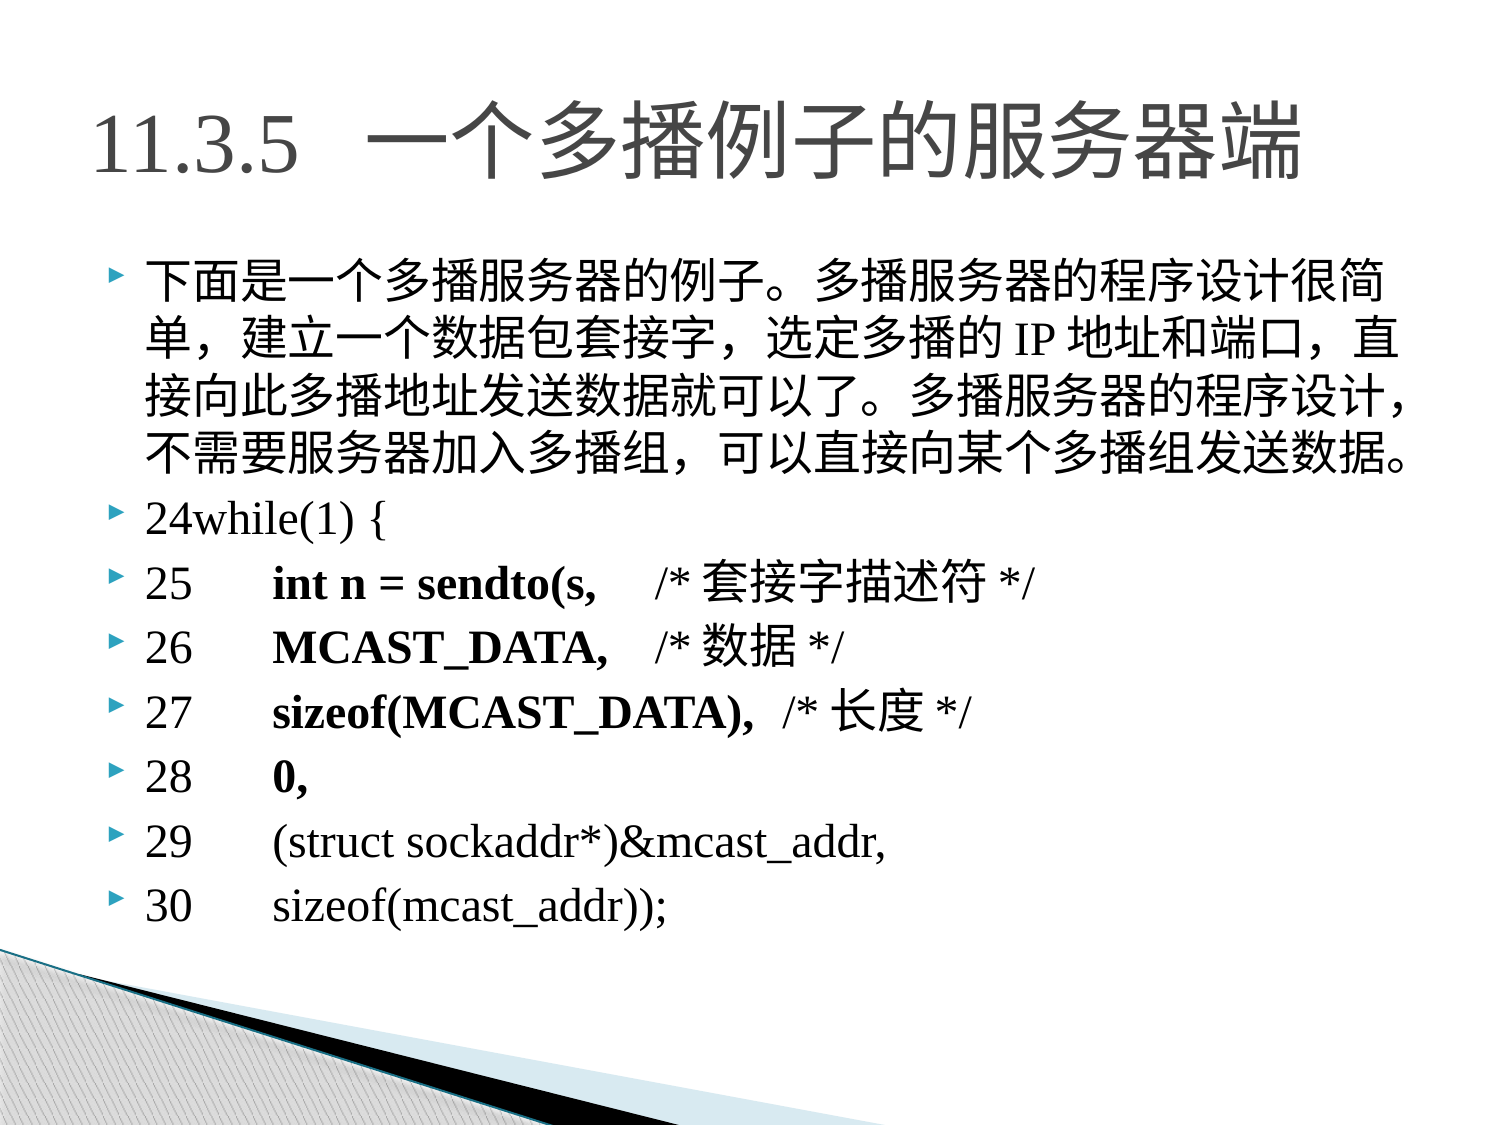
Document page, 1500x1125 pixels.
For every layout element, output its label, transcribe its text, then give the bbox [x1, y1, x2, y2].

title 11.3.5 一个多播例子的服务器端 [75, 45, 1425, 233]
list 下面是一个多播服务器的例子。多播服务器的程序设计很简单，建立一个数据包套接字，选定多播的IP地址和端口，直接向此多播地址发送数据就可以了。多播服务器的程序设计，不需要服务器加入多播组，可以直接向某个多播组发送数据。 24while(1) { 25 int n = sendto(s, /*套接字描述符*/ 26 MCAST_DATA, /*数据*/ 27 sizeof(MCAST_DATA), /*长度*/ 28 0, 29 (struct sockaddr*)&mcast_addr, 30 sizeof(mcast_addr)); [75, 243, 1425, 986]
